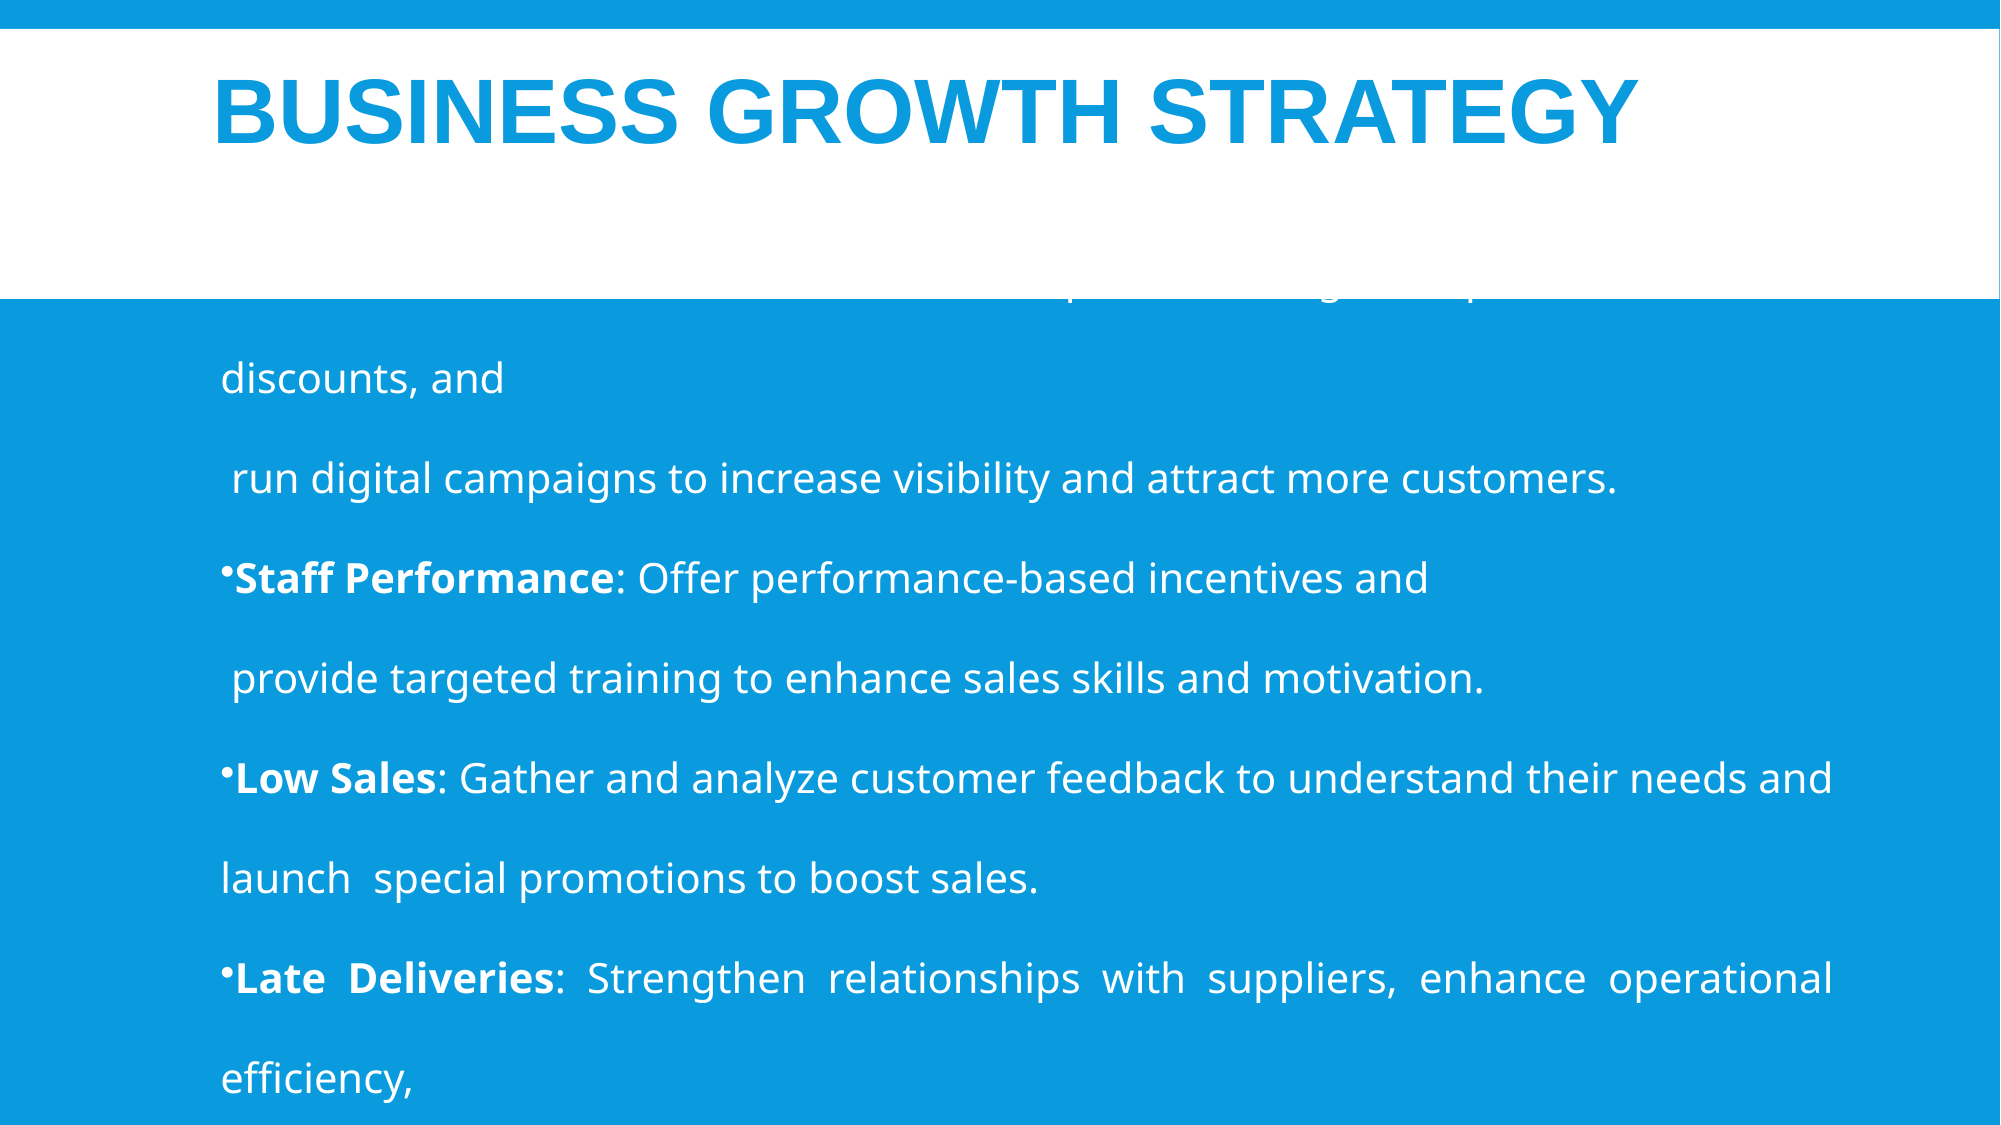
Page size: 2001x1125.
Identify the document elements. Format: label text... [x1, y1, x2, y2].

list Low-Traffic and Low-Sales Areas: Implement targeted promotions, offer discounts, and run digital campaigns to increase visibility and attract more customers. Staff Performance: Offer performance-based incentives and provide targeted training to enhance sales skills and motivation. Low Sales: Gather and analyze customer feedback to understand their needs and launch special promotions to boost sales. Late Deliveries: Strengthen relationships with suppliers, enhance operational efficiency, and optimize logistics processes to improve delivery times. [205, 194, 1850, 1125]
title Business Growth Strategy [197, 46, 1803, 295]
